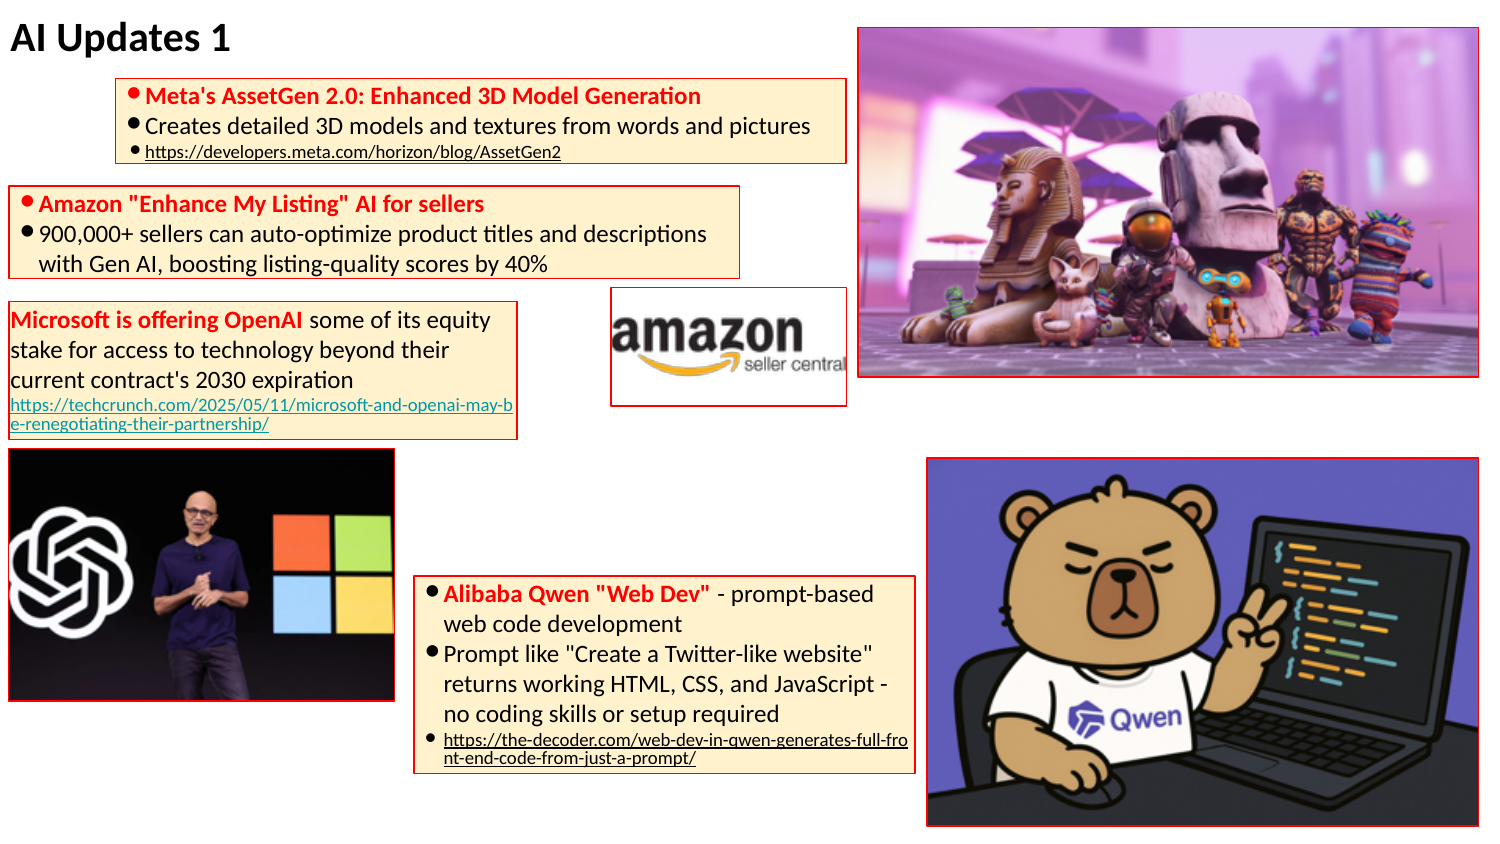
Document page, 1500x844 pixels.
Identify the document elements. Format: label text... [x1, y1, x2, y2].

picture [927, 458, 1479, 826]
picture [8, 448, 395, 701]
picture [611, 288, 846, 406]
text_box Meta's AssetGen 2.0: Enhanced 3D Model Generation Creates detailed 3D models and textures from words and pictures https://developers.meta.com/horizon/blog/AssetGen2 [115, 78, 847, 164]
text_box Alibaba Qwen "Web Dev" - prompt-based web code development Prompt like "Create a Twitter-like website" returns working HTML, CSS, and JavaScript - no coding skills or setup required https://the-decoder.com/web-dev-in-qwen-generates-full-front-end-code-from-just-a-prompt/ [414, 576, 916, 774]
text_box Amazon "Enhance My Listing" AI for sellers 900,000+ sellers can auto-optimize product titles and descriptions with Gen AI, boosting listing-quality scores by 40% [8, 185, 740, 279]
picture [858, 27, 1479, 377]
text_box AI Updates 1 [9, 8, 415, 62]
text_box Microsoft is offering OpenAI some of its equity stake for access to technology beyond their current contract's 2030 expiration https://techcrunch.com/2025/05/11/microsoft-and-openai-may-be-renegotiating-their-partnership/ [9, 301, 518, 440]
